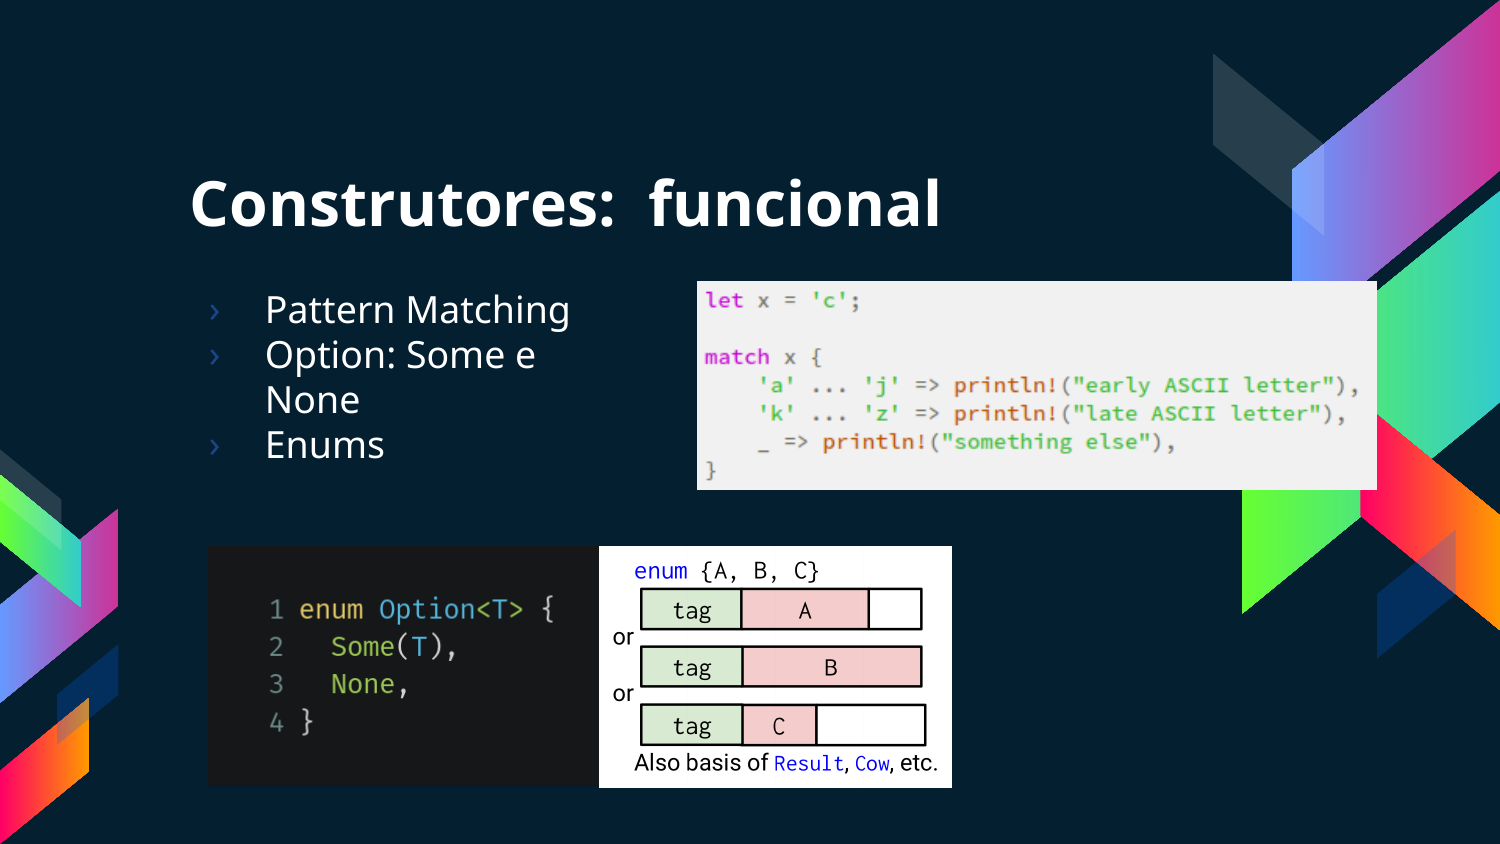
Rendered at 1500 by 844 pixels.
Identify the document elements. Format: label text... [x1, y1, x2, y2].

list Pattern Matching Option: Some e None Enums [175, 270, 631, 725]
picture [696, 281, 1377, 490]
picture [207, 545, 952, 788]
title Construtores: funcional [175, 149, 1155, 255]
